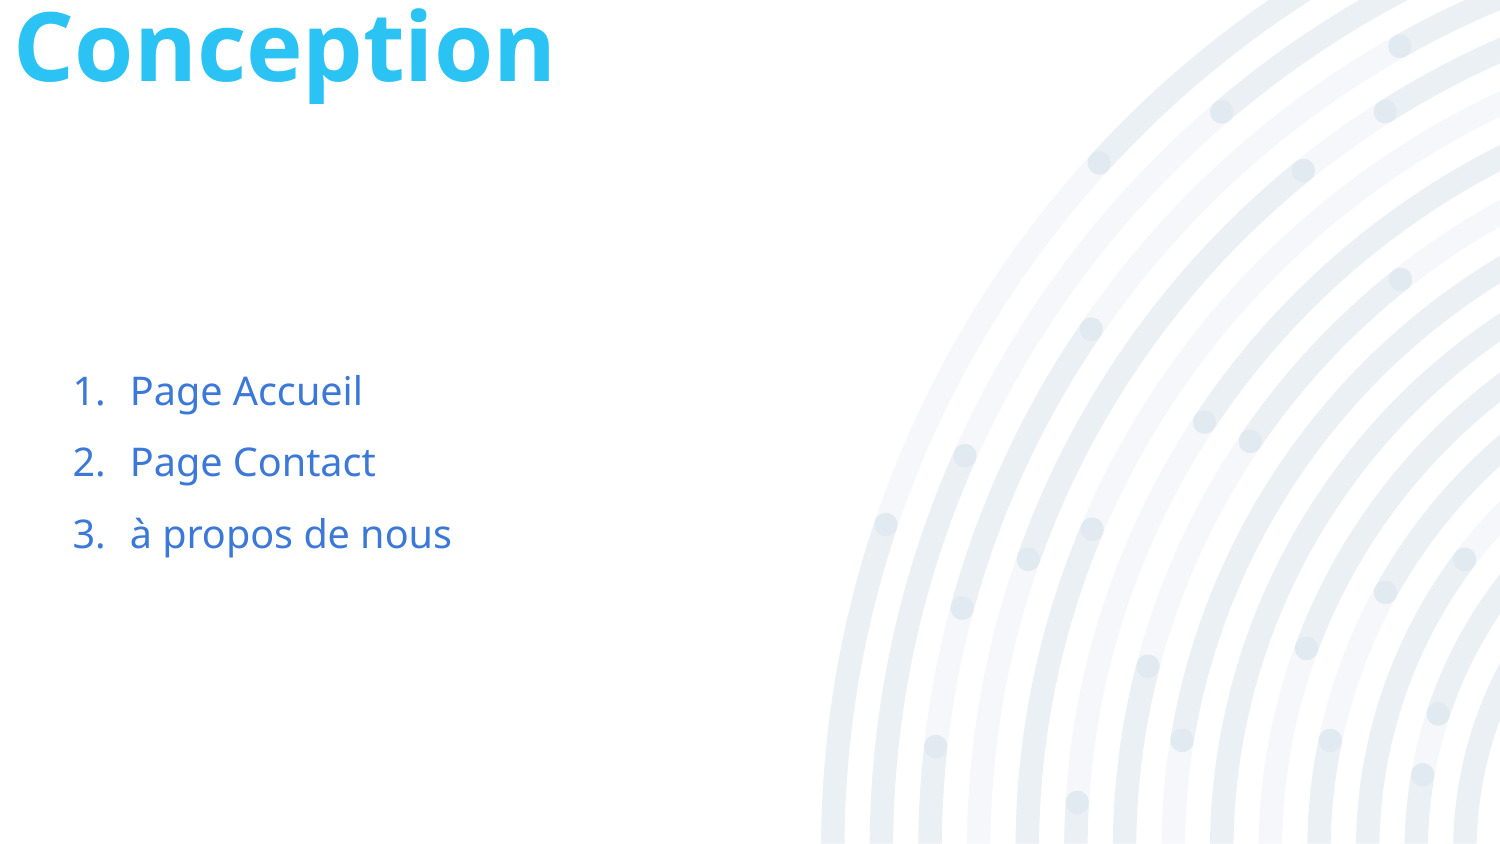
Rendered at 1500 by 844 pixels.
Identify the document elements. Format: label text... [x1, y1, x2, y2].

title Conception [13, 37, 703, 103]
text_box Page Accueil Page Contact à propos de nous [39, 327, 776, 572]
